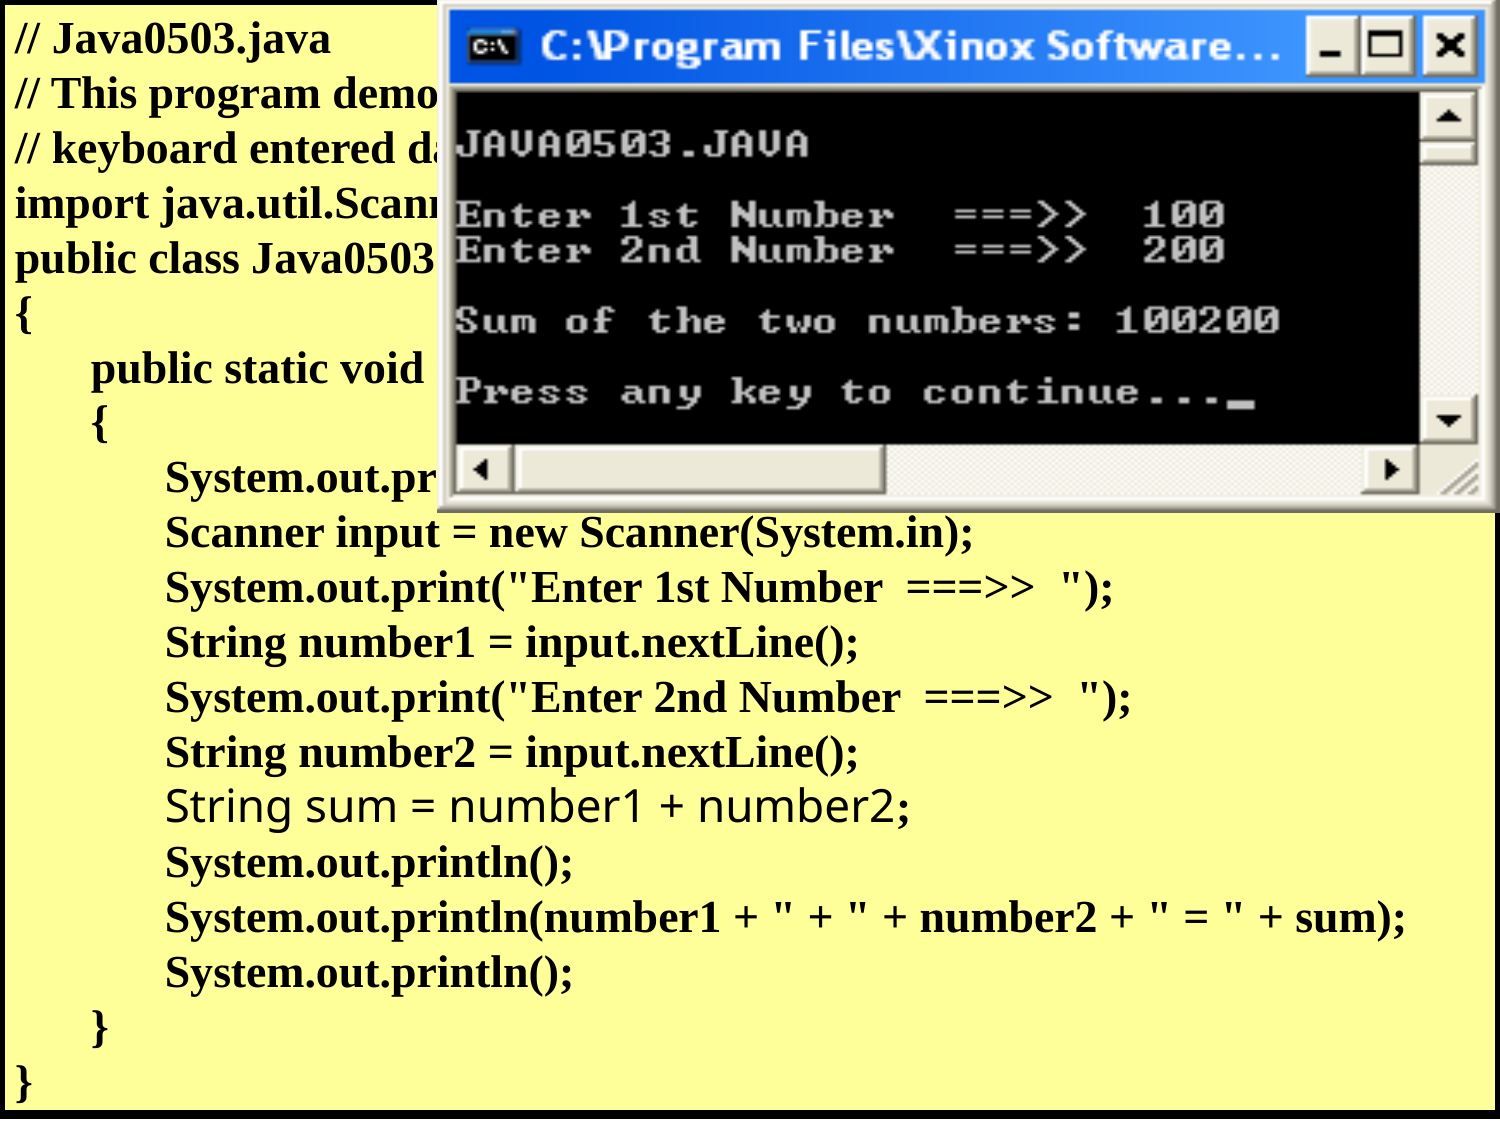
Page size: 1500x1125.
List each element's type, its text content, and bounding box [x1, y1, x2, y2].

text_box // Java0503.java // This program demonstrates <String> objects concatenation with // keyboard entered data. import java.util.Scanner; public class Java0503 { public static void main (String args[]) { System.out.println("\nJAVA0503.JAVA\n"); Scanner input = new Scanner(System.in); System.out.print("Enter 1st Number ===>> "); String number1 = input.nextLine(); System.out.print("Enter 2nd Number ===>> "); String number2 = input.nextLine(); String sum = number1 + number2; System.out.println(); System.out.println(number1 + " + " + number2 + " = " + sum); System.out.println(); } } [0, 0, 1500, 1115]
picture [437, 0, 1500, 513]
